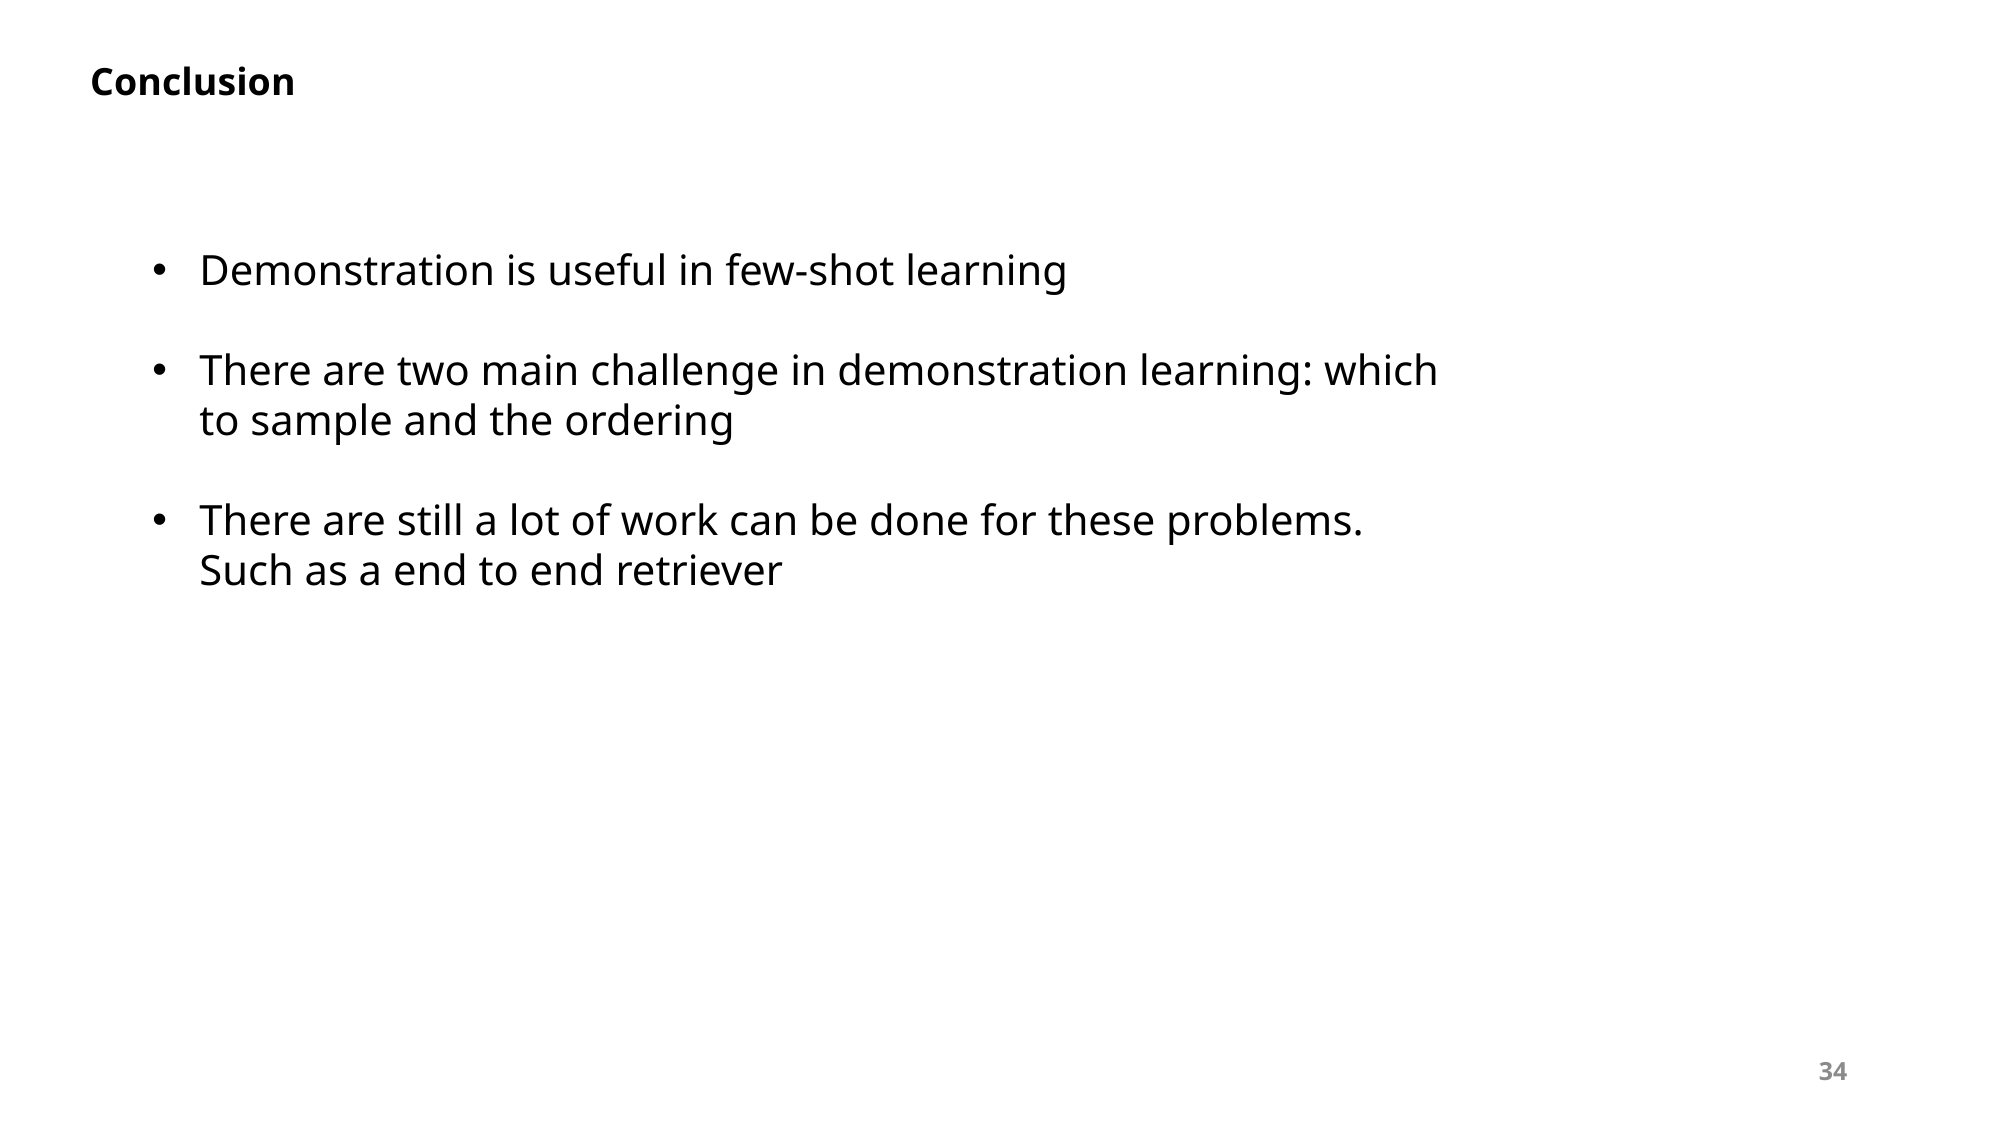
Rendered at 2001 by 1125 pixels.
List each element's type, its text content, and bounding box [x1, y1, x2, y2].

text_box Demonstration is useful in few-shot learning There are two main challenge in demonstration learning: which to sample and the ordering There are still a lot of work can be done for these problems. Such as a end to end retriever [137, 236, 1483, 602]
slide_number 34 [1412, 1042, 1863, 1103]
text_box Conclusion [75, 51, 439, 111]
